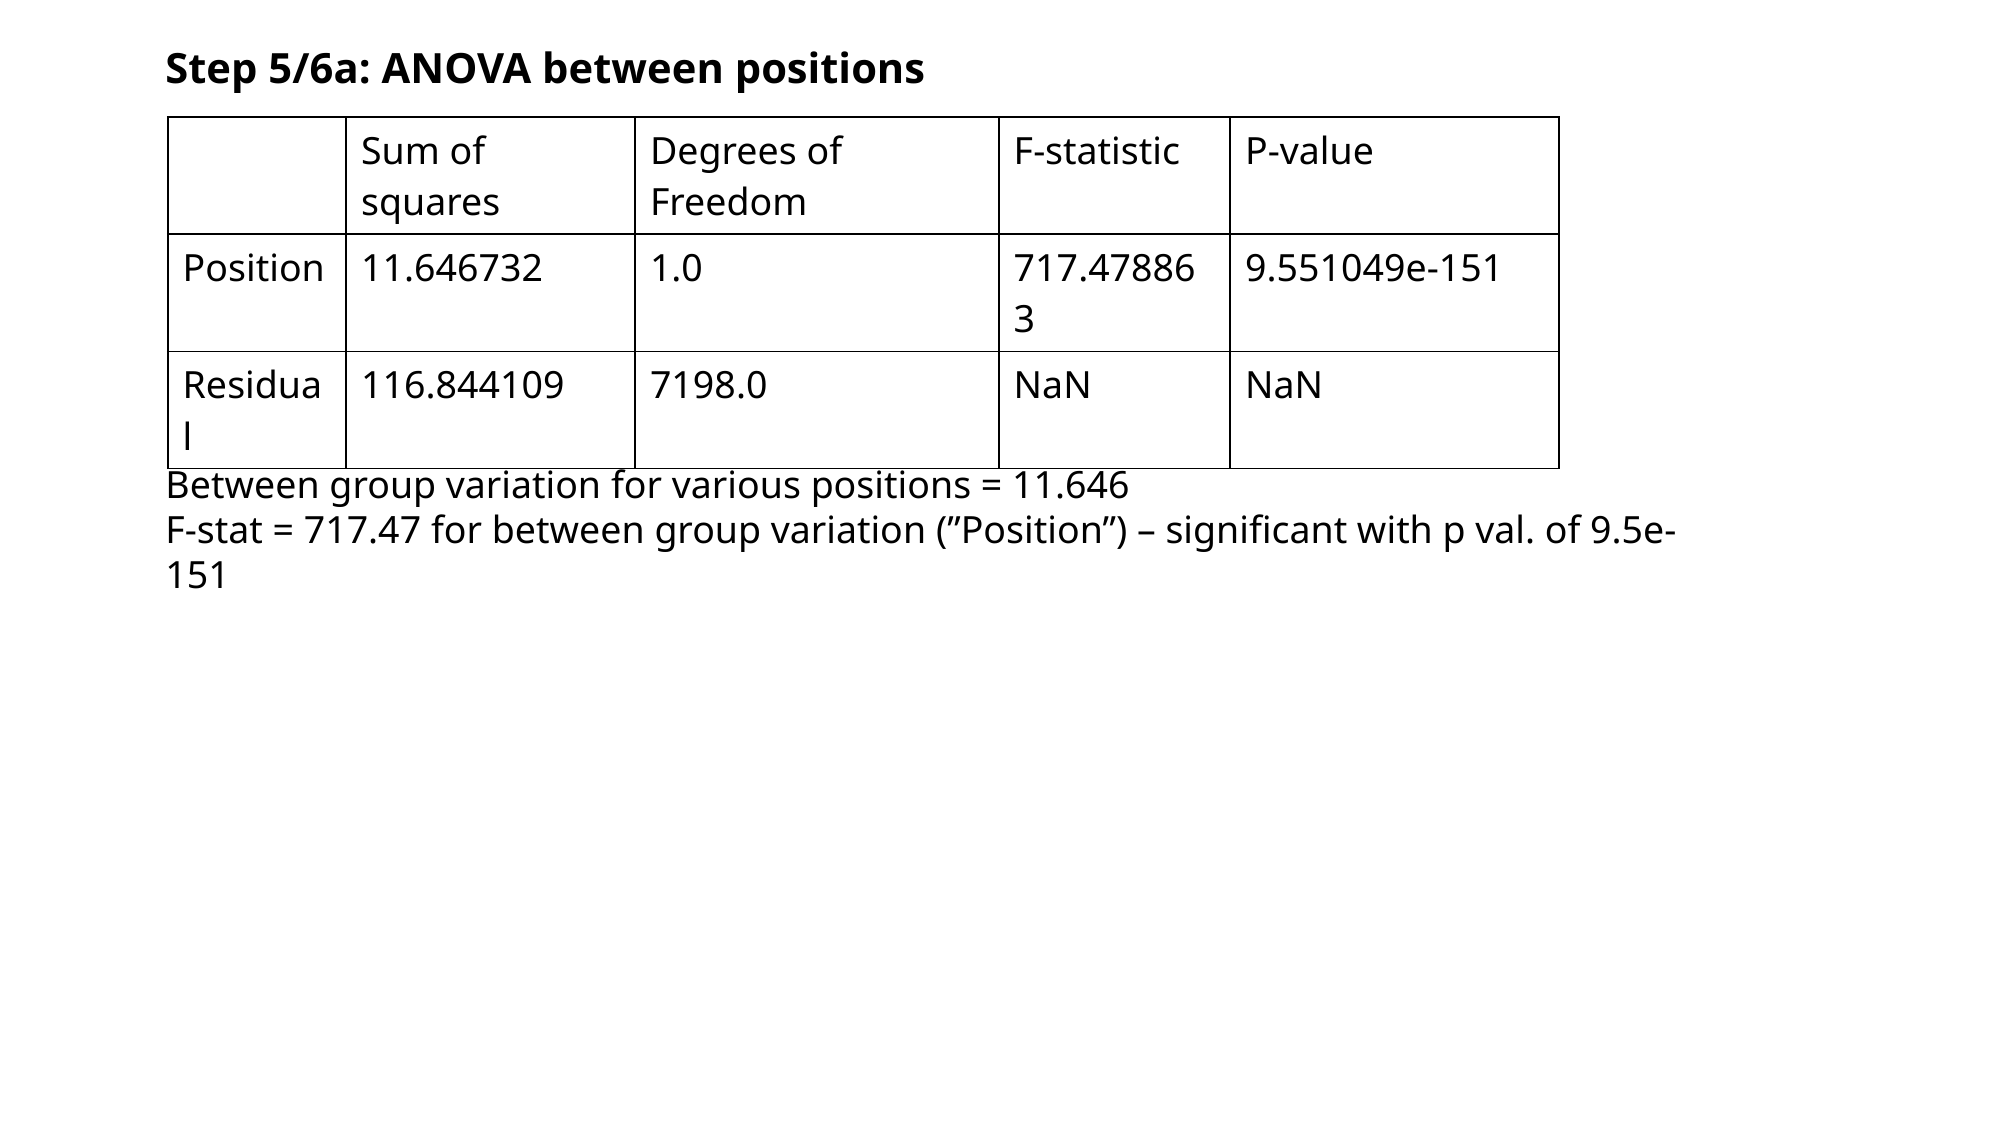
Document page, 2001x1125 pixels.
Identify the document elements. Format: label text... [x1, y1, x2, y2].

table_header Degrees of Freedom [636, 118, 998, 233]
table_cell NaN [1231, 352, 1558, 453]
table_cell Position [169, 235, 345, 351]
table_header [169, 118, 345, 233]
table_cell 7198.0 [636, 352, 998, 453]
table_cell 9.551049e-151 [1231, 235, 1558, 351]
text_box Between group variation for various positions = 11.646 F-stat = 717.47 for between group variation (”Position”) – significant with p val. of 9.5e-151 [150, 453, 1753, 604]
table_header P-value [1231, 118, 1558, 233]
table_cell 116.844109 [347, 352, 634, 453]
text_box Step 5/6a: ANOVA between positions [150, 34, 1000, 99]
table_cell 11.646732 [347, 235, 634, 351]
table_cell 1.0 [636, 235, 998, 351]
table_cell Residual [169, 352, 345, 453]
table_header F-statistic [1000, 118, 1229, 233]
table_cell 717.478863 [1000, 235, 1229, 351]
table_header Sum of squares [347, 118, 634, 233]
table_cell NaN [1000, 352, 1229, 453]
